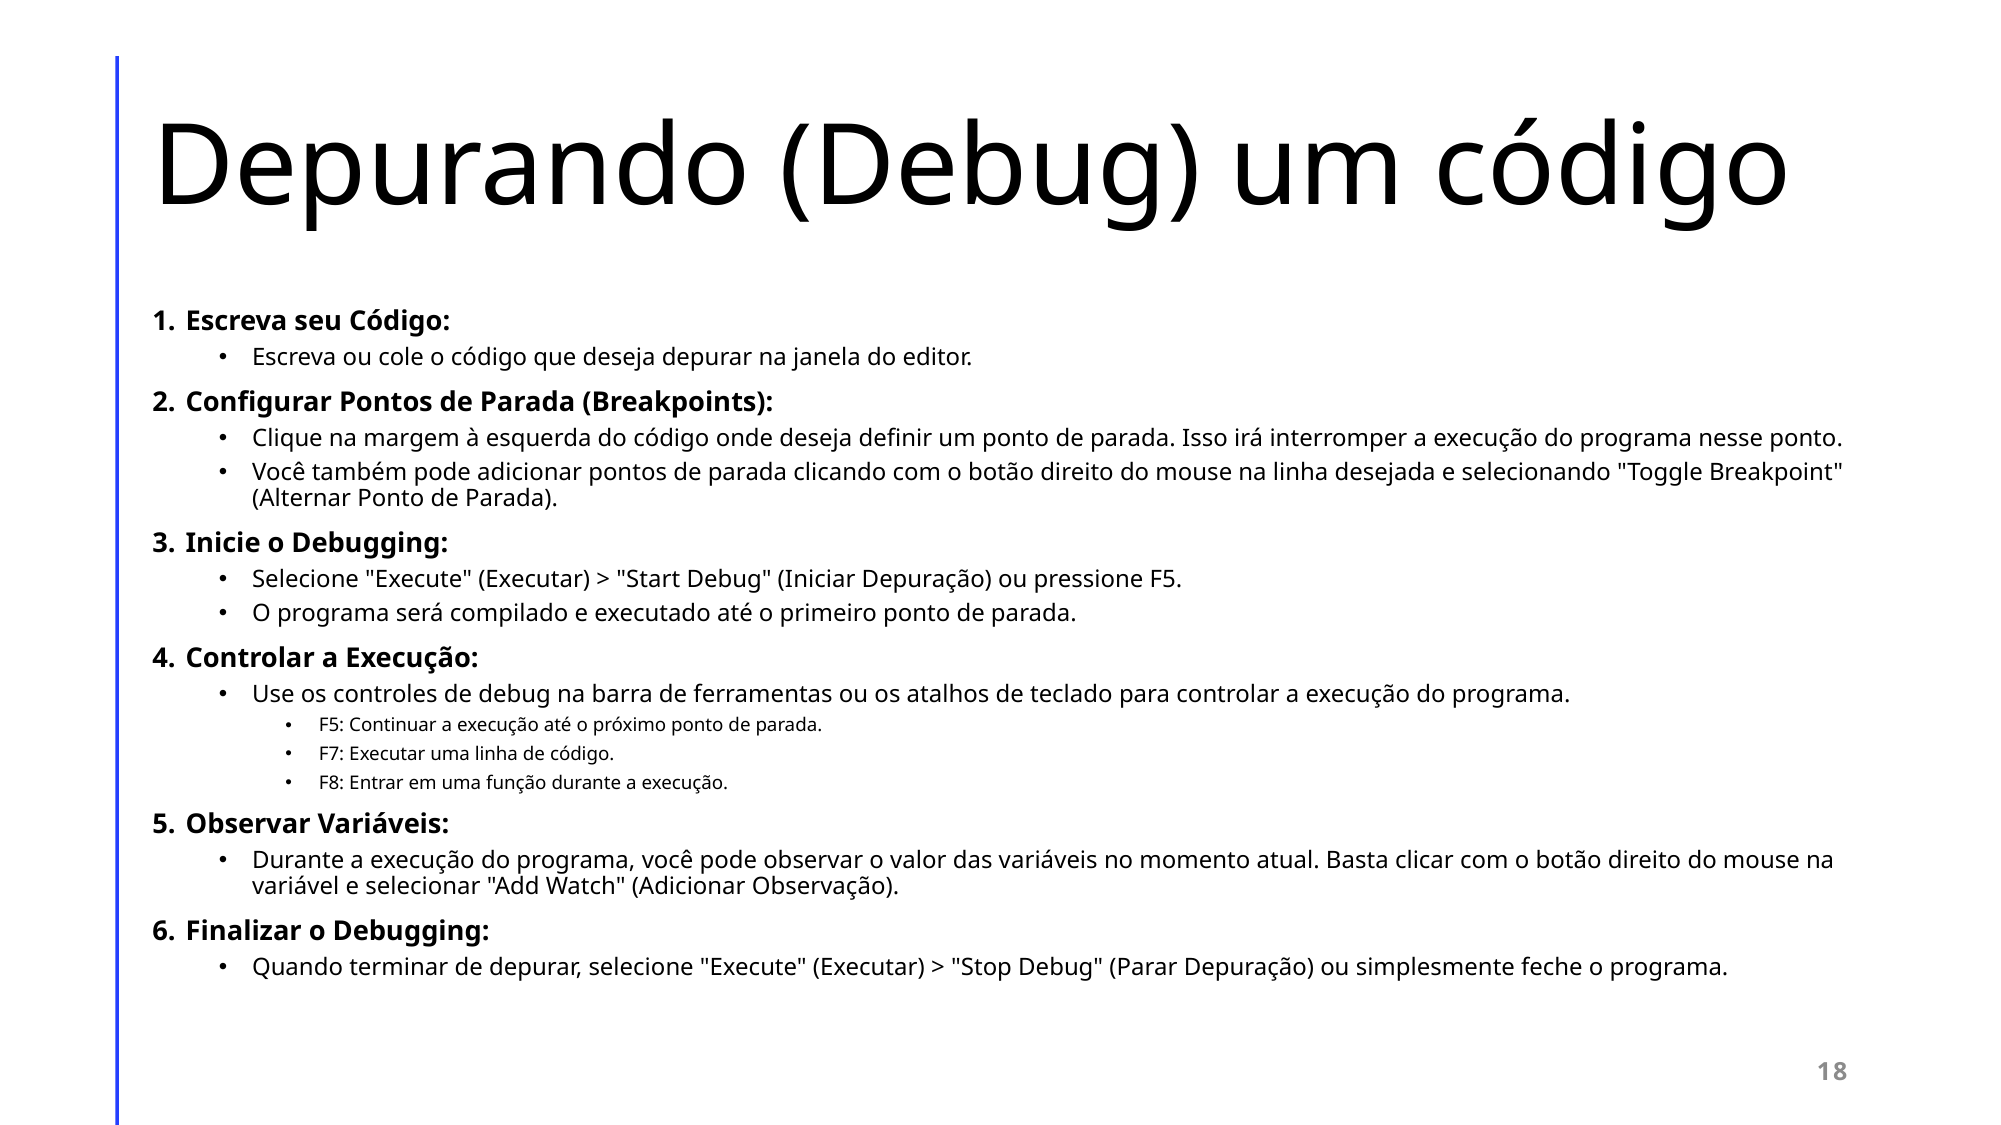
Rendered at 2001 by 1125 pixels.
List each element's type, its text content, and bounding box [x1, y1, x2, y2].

list Escreva seu Código: Escreva ou cole o código que deseja depurar na janela do editor. Configurar Pontos de Parada (Breakpoints): Clique na margem à esquerda do código onde deseja definir um ponto de parada. Isso irá interromper a execução do programa nesse ponto. Você também pode adicionar pontos de parada clicando com o botão direito do mouse na linha desejada e selecionando "Toggle Breakpoint" (Alternar Ponto de Parada). Inicie o Debugging: Selecione "Execute" (Executar) > "Start Debug" (Iniciar Depuração) ou pressione F5. O programa será compilado e executado até o primeiro ponto de parada. Controlar a Execução: Use os controles de debug na barra de ferramentas ou os atalhos de teclado para controlar a execução do programa. F5: Continuar a execução até o próximo ponto de parada. F7: Executar uma linha de código. F8: Entrar em uma função durante a execução. Observar Variáveis: Durante a execução do programa, você pode observar o valor das variáveis no momento atual. Basta clicar com o botão direito do mouse na variável e selecionar "Add Watch" (Adicionar Observação). Finalizar o Debugging: Quando terminar de depurar, selecione "Execute" (Executar) > "Stop Debug" (Parar Depuração) ou simplesmente feche o programa. [137, 299, 1863, 1014]
slide_number 18 [1412, 1042, 1863, 1103]
title Depurando (Debug) um código [137, 59, 1863, 278]
